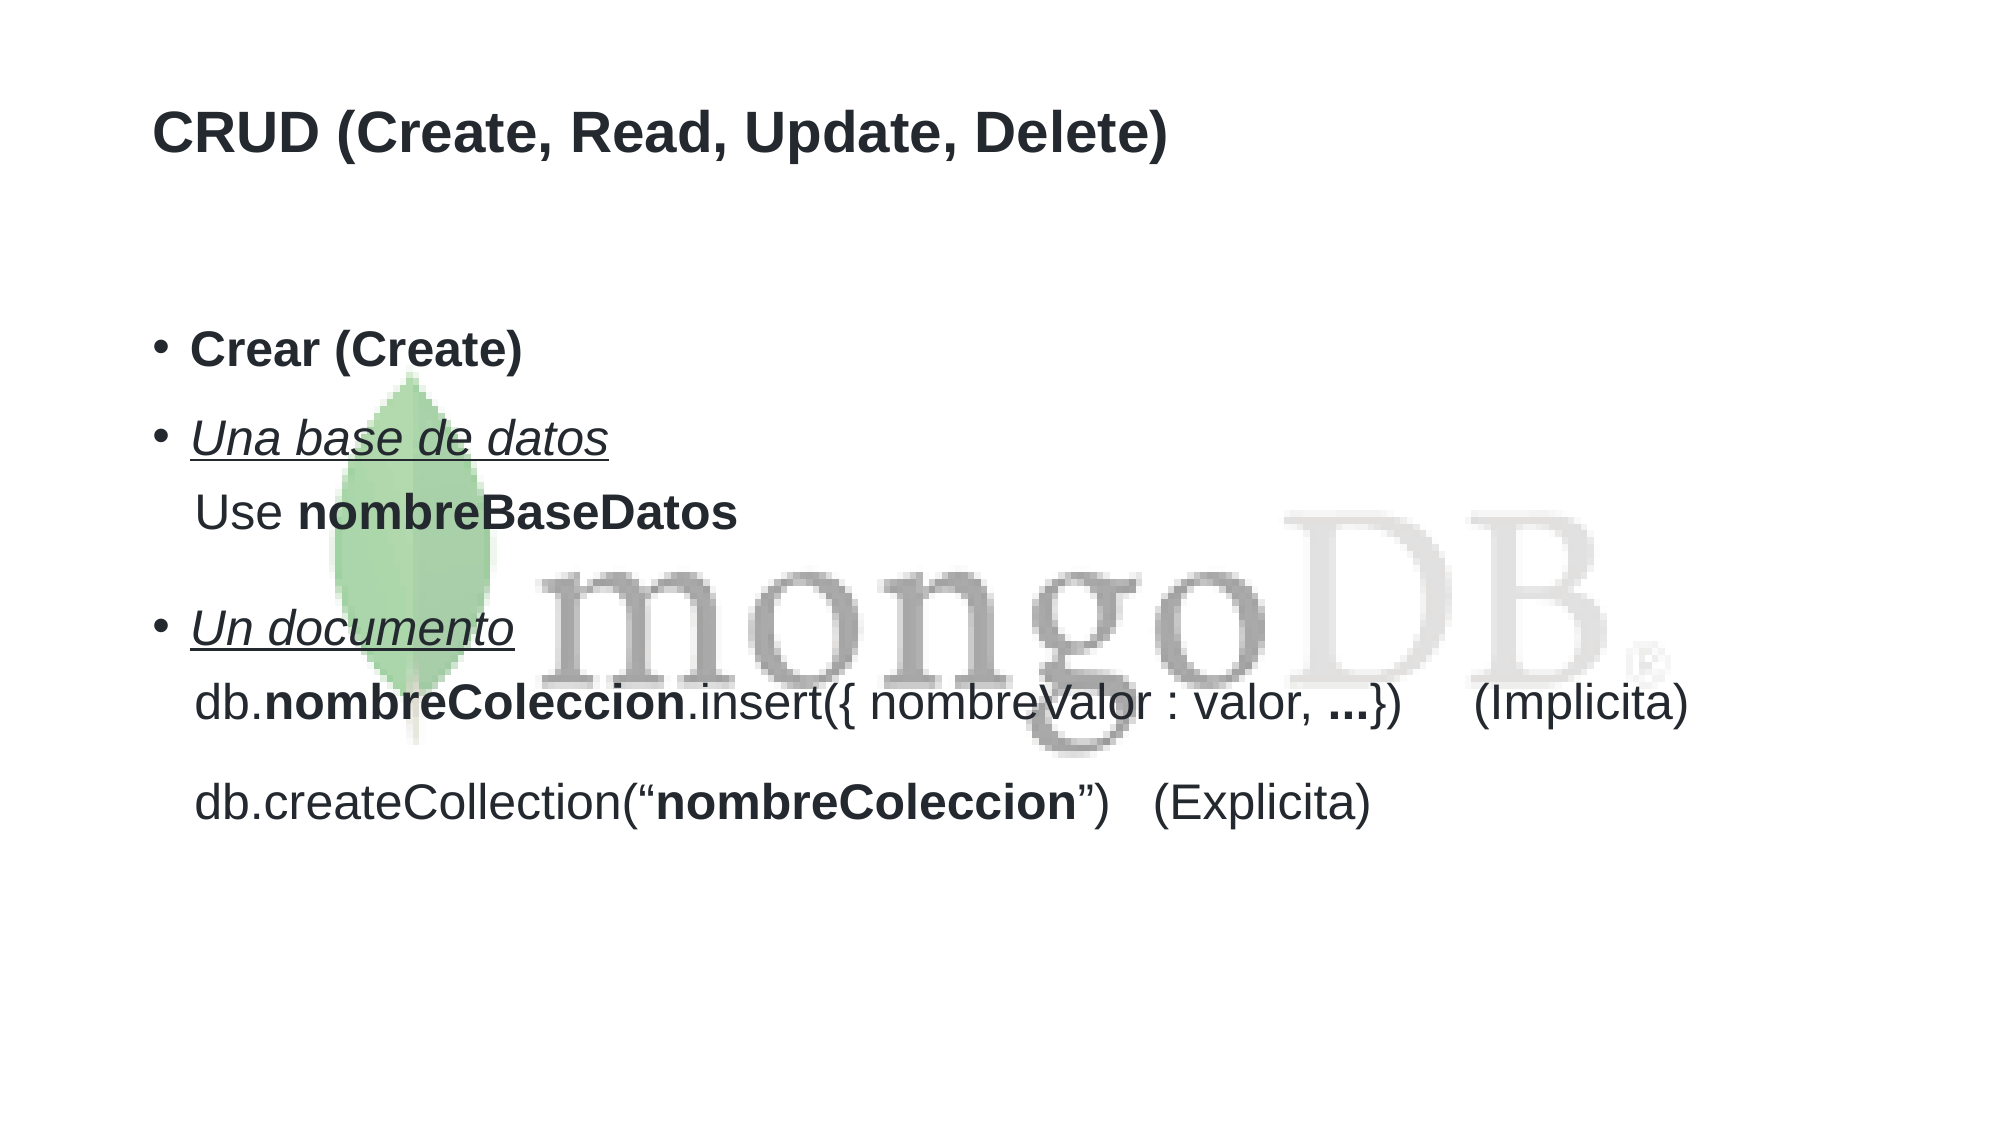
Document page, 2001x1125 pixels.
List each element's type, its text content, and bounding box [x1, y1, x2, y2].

title CRUD (Create, Read, Update, Delete) [137, 59, 1863, 278]
list Crear (Create) Una base de datos Use nombreBaseDatos Un documento db.nombreColeccion.insert({ nombreValor : valor, ...}) (Implicita) db.createCollection(“nombreColeccion”) (Explicita) [137, 299, 1863, 1014]
